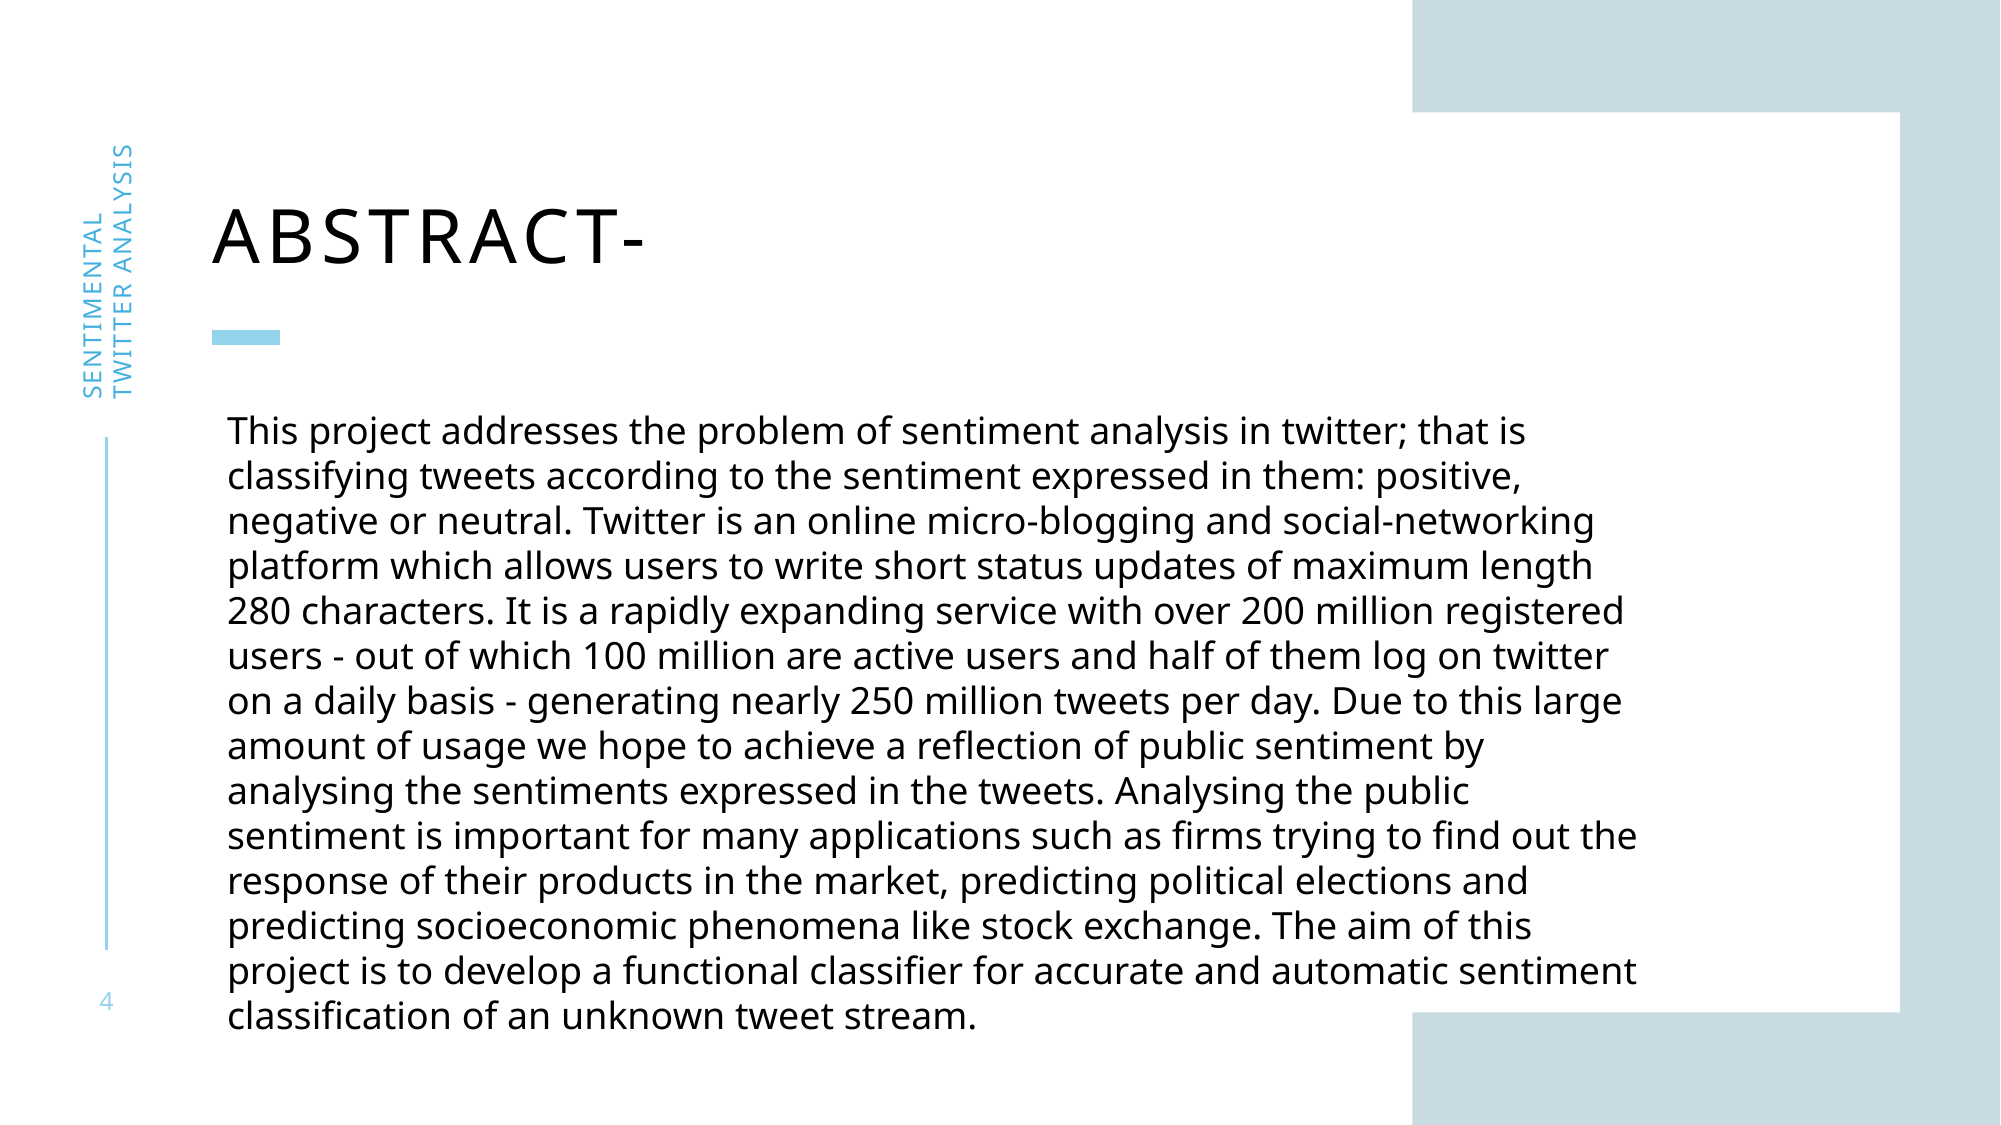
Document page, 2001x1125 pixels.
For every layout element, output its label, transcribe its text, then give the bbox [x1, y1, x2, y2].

slide_number 4 [68, 987, 144, 1018]
title ABSTRACT- [212, 198, 850, 289]
footer SENTIMENTAL Twitter analysis [90, 107, 122, 400]
text_box This project addresses the problem of sentiment analysis in twitter; that is classifying tweets according to the sentiment expressed in them: positive, negative or neutral. Twitter is an online micro-blogging and social-networking platform which allows users to write short status updates of maximum length 280 characters. It is a rapidly expanding service with over 200 million registered users - out of which 100 million are active users and half of them log on twitter on a daily basis - generating nearly 250 million tweets per day. Due to this large amount of usage we hope to achieve a reflection of public sentiment by analysing the sentiments expressed in the tweets. Analysing the public sentiment is important for many applications such as firms trying to find out the response of their products in the market, predicting political elections and predicting socioeconomic phenomena like stock exchange. The aim of this project is to develop a functional classifier for accurate and automatic sentiment classification of an unknown tweet stream. [212, 399, 1672, 1045]
